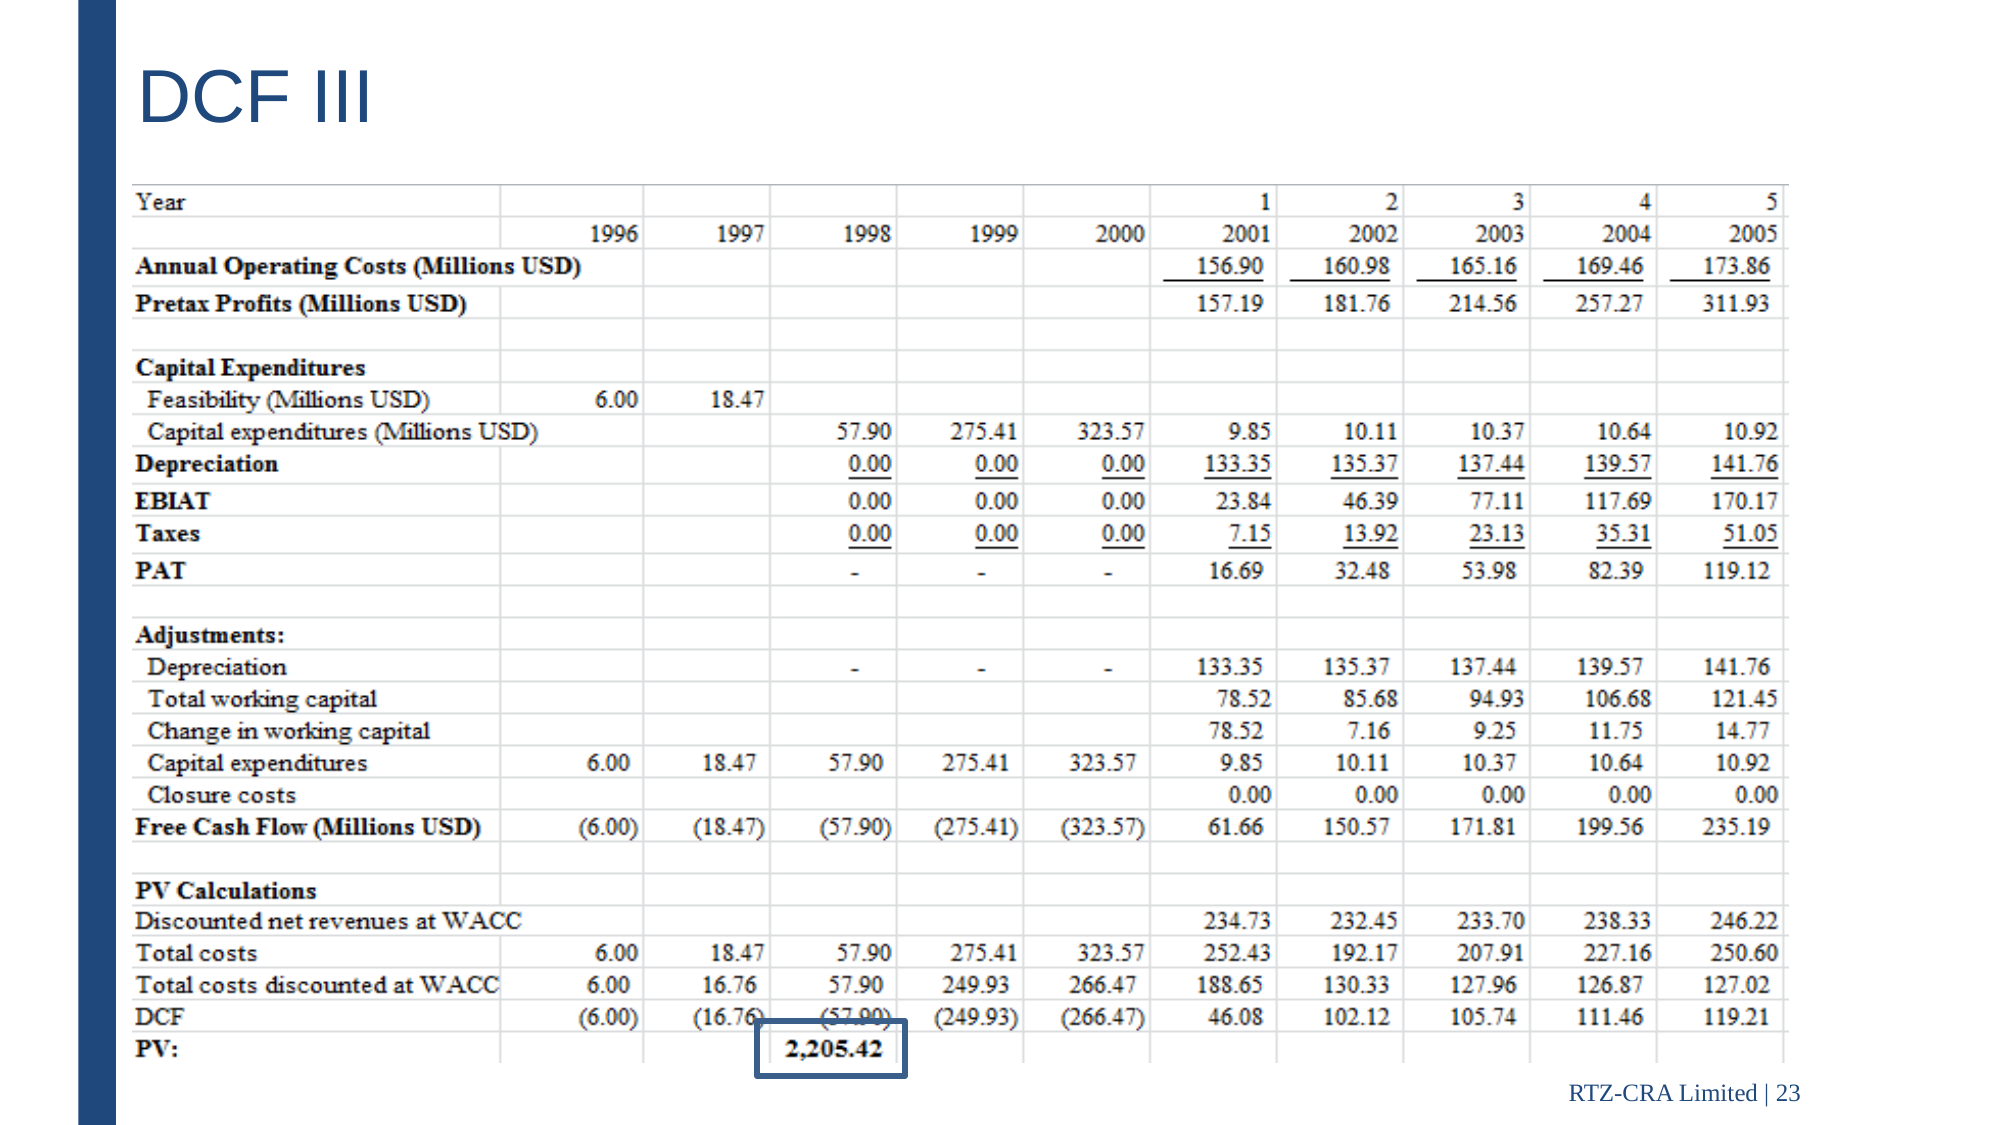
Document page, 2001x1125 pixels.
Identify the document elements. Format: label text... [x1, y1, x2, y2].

text_box [754, 1063, 908, 1079]
slide_number RTZ-CRA Limited | 23 [1485, 1058, 1816, 1125]
title DCF III [122, 50, 1706, 148]
picture [132, 184, 1789, 1063]
